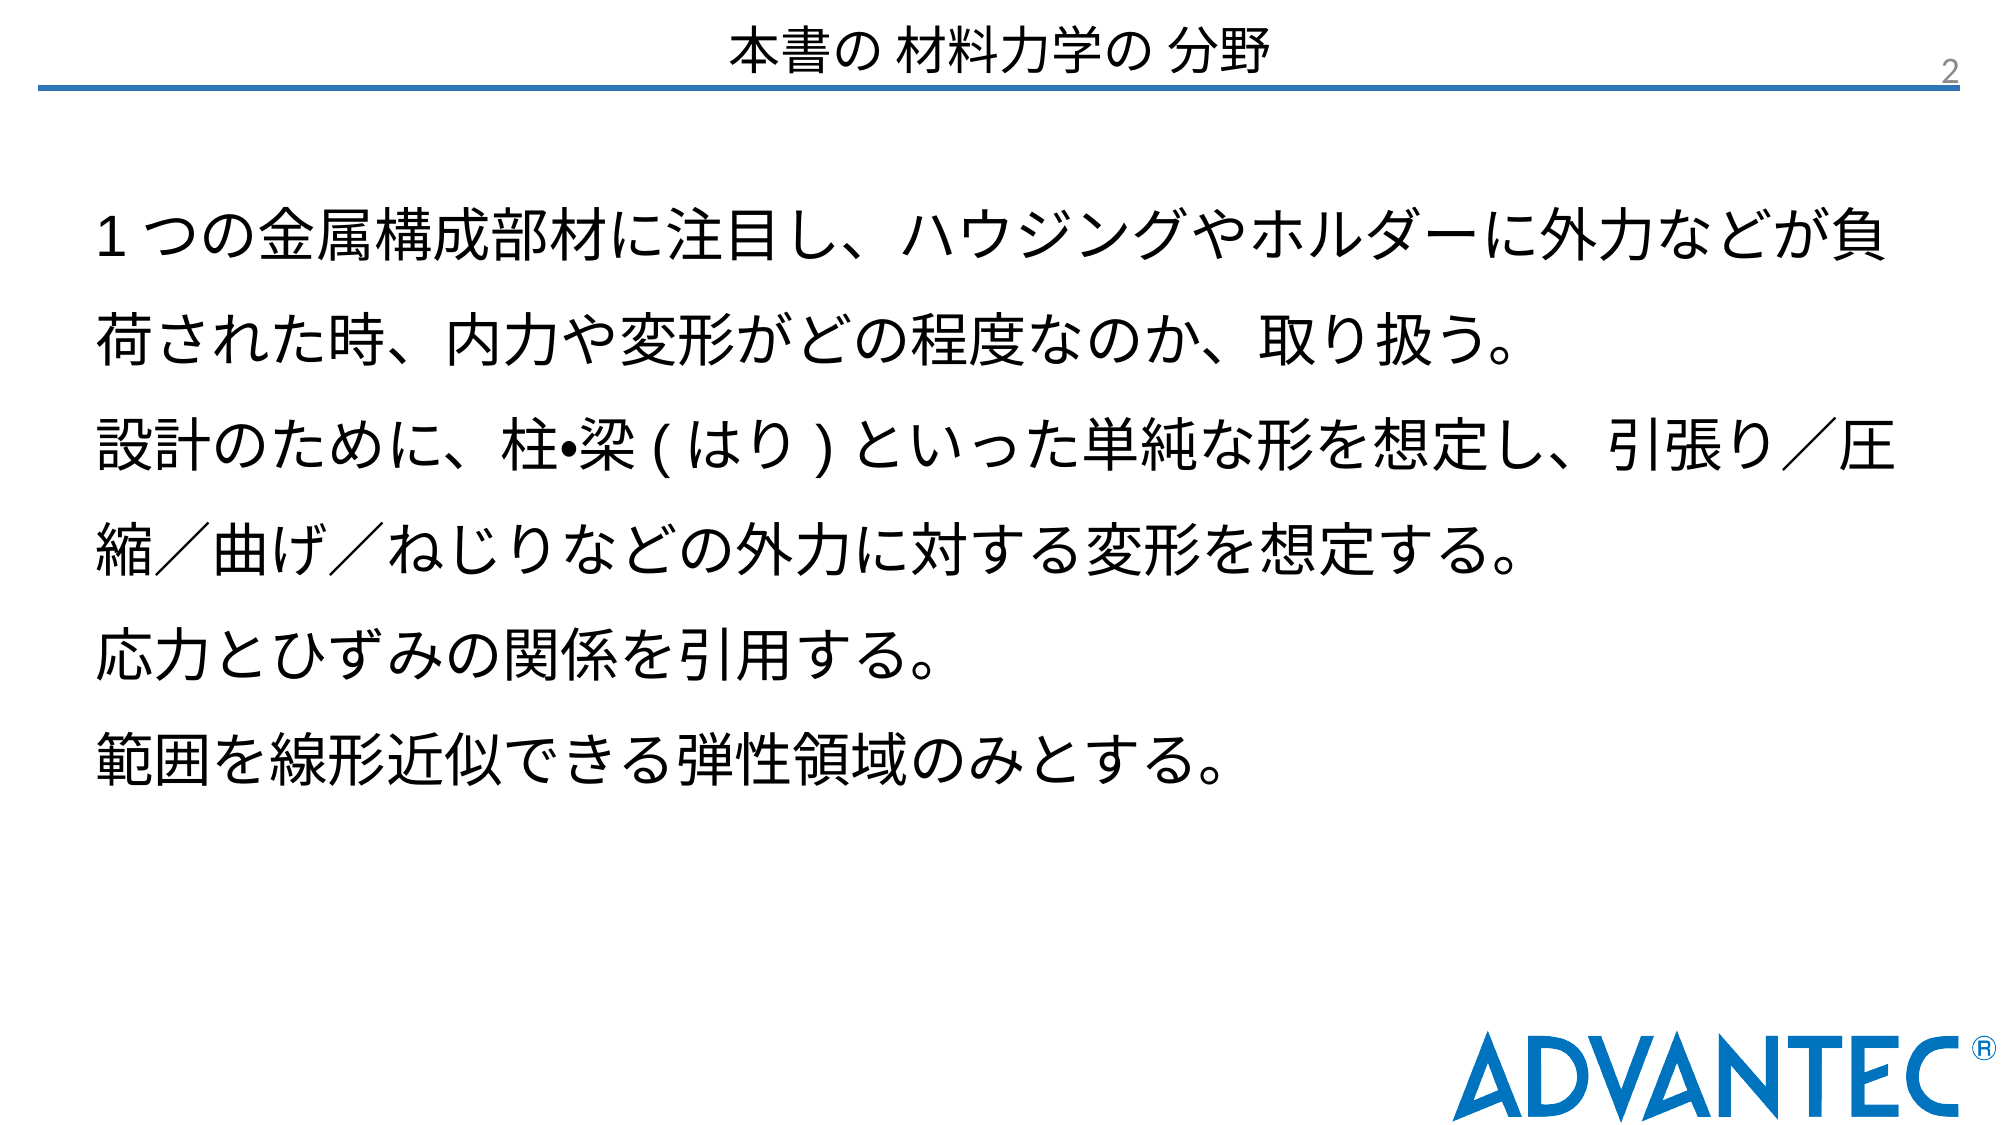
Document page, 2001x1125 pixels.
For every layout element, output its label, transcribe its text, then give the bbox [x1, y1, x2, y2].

title 本書の 材料力学の 分野 [137, 16, 1863, 89]
text_box 1つの金属構成部材に注目し、ハウジングやホルダーに外力などが負荷された時、内力や変形がどの程度なのか、取り扱う。 設計のために、柱・梁(はり)といった単純な形を想定し、引張り／圧縮／曲げ／ねじりなどの外力に対する変形を想定する。 応力とひずみの関係を引用する。 範囲を線形近似できる弾性領域のみとする。 [80, 155, 1960, 801]
picture [1452, 1030, 1996, 1123]
